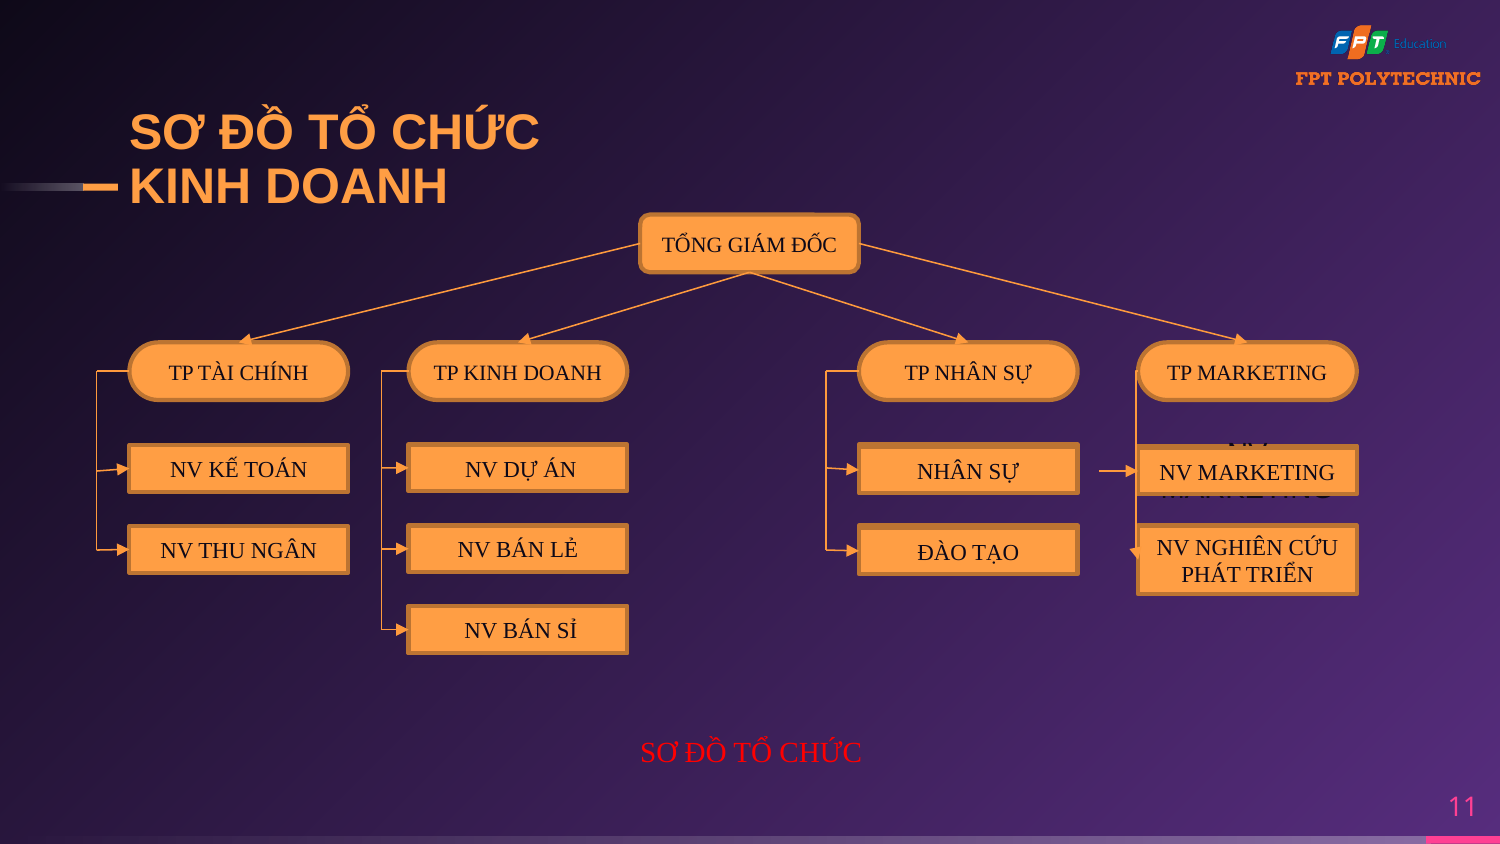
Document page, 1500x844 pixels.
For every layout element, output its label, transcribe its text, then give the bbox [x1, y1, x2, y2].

text_box TỔNG GIÁM ĐỐC [638, 212, 861, 270]
text_box NV BÁN SỈ [406, 604, 629, 655]
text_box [1137, 370, 1141, 560]
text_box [238, 243, 641, 343]
text_box NV MARKETING [1146, 446, 1359, 496]
slide_number 11 [1426, 779, 1500, 837]
picture [1289, 19, 1488, 91]
text_box SƠ ĐỒ TỔ CHỨC [640, 727, 982, 769]
text_box NV NGHIÊN CỨU PHÁT TRIỂN [1136, 523, 1359, 596]
text_box NV THU NGÂN [127, 524, 350, 575]
text_box TP MARKETING [1136, 340, 1359, 403]
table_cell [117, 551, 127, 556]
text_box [749, 272, 969, 343]
table_cell 3.600 [1136, 523, 1144, 564]
text_box NV BÁN LẺ [406, 523, 629, 574]
text_box NV KẾ TOÁN [127, 443, 350, 494]
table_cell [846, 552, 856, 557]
text_box ĐÀO TẠO [857, 525, 1080, 576]
text_box TP KINH DOANH [406, 352, 630, 403]
text_box NHÂN SỰ [857, 445, 1080, 495]
text_box TP TÀI CHÍNH [127, 340, 351, 403]
title SƠ ĐỒ TỔ CHỨC KINH DOANH [129, 149, 580, 215]
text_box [858, 243, 1248, 343]
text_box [517, 272, 747, 343]
text_box TP NHÂN SỰ [856, 352, 1080, 403]
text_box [825, 467, 860, 471]
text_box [96, 468, 130, 472]
text_box NV DỰ ÁN [406, 442, 629, 493]
